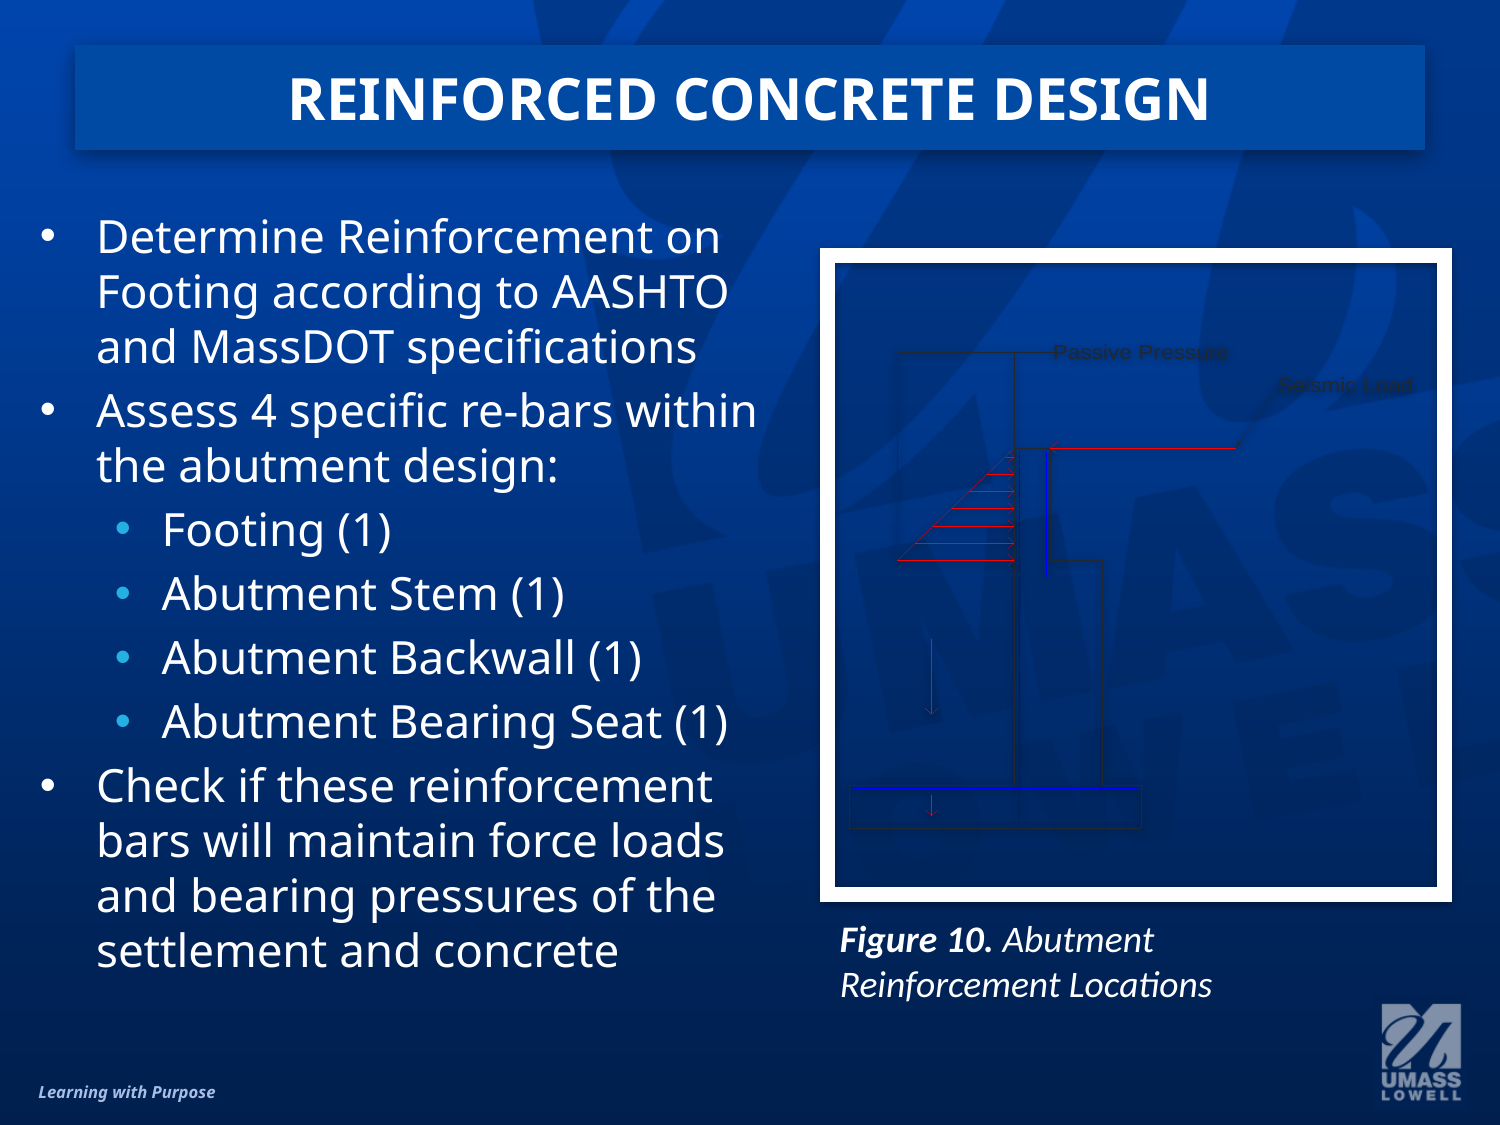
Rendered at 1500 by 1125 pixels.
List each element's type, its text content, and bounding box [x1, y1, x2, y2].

text_box Figure 10. Abutment Reinforcement Locations [824, 908, 1438, 1058]
list Determine Reinforcement on Footing according to AASHTO and MassDOT specifications Assess 4 specific re-bars within the abutment design: Footing (1) Abutment Stem (1) Abutment Backwall (1) Abutment Bearing Seat (1) Check if these reinforcement bars will maintain force loads and bearing pressures of the settlement and concrete [24, 200, 825, 1025]
title REINFORCED CONCRETE DESIGN [75, 45, 1425, 150]
picture [0, 0, 1500, 1125]
